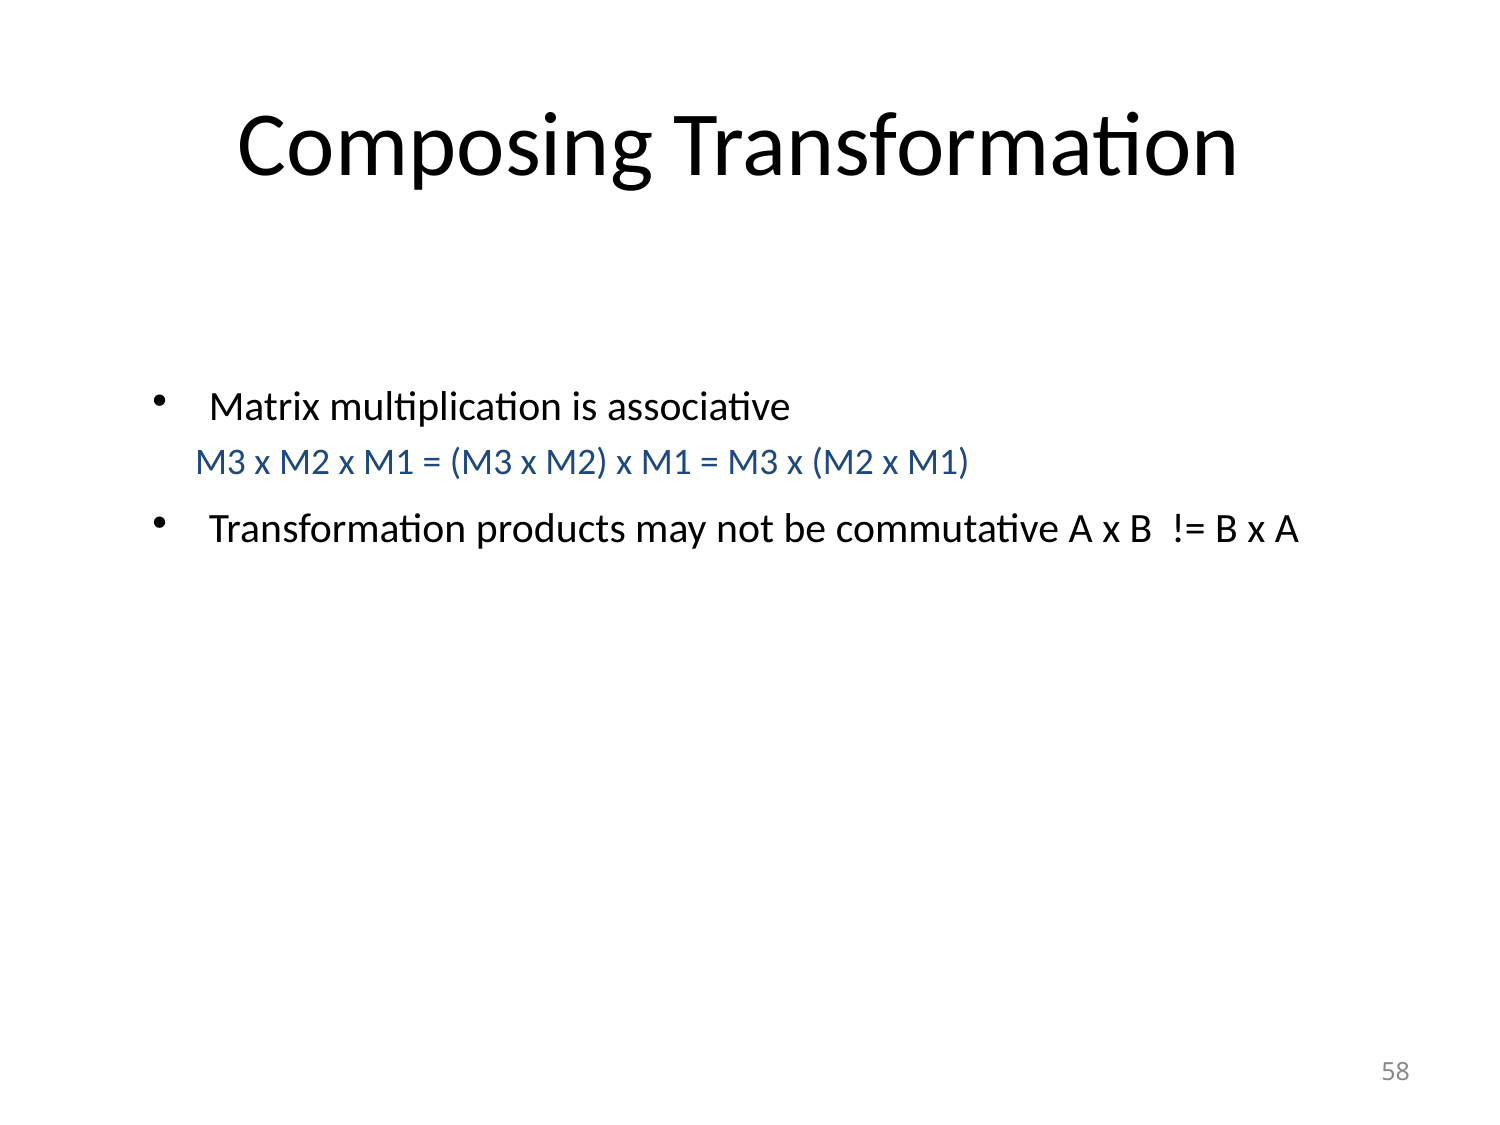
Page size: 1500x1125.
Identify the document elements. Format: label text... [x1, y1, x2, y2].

title Composing Transformation [75, 45, 1425, 233]
slide_number 58 [1074, 1042, 1425, 1103]
list Matrix multiplication is associative M3 x M2 x M1 = (M3 x M2) x M1 = M3 x (M2 x M1) Transformation products may not be commutative A x B != B x A [137, 362, 1450, 1038]
